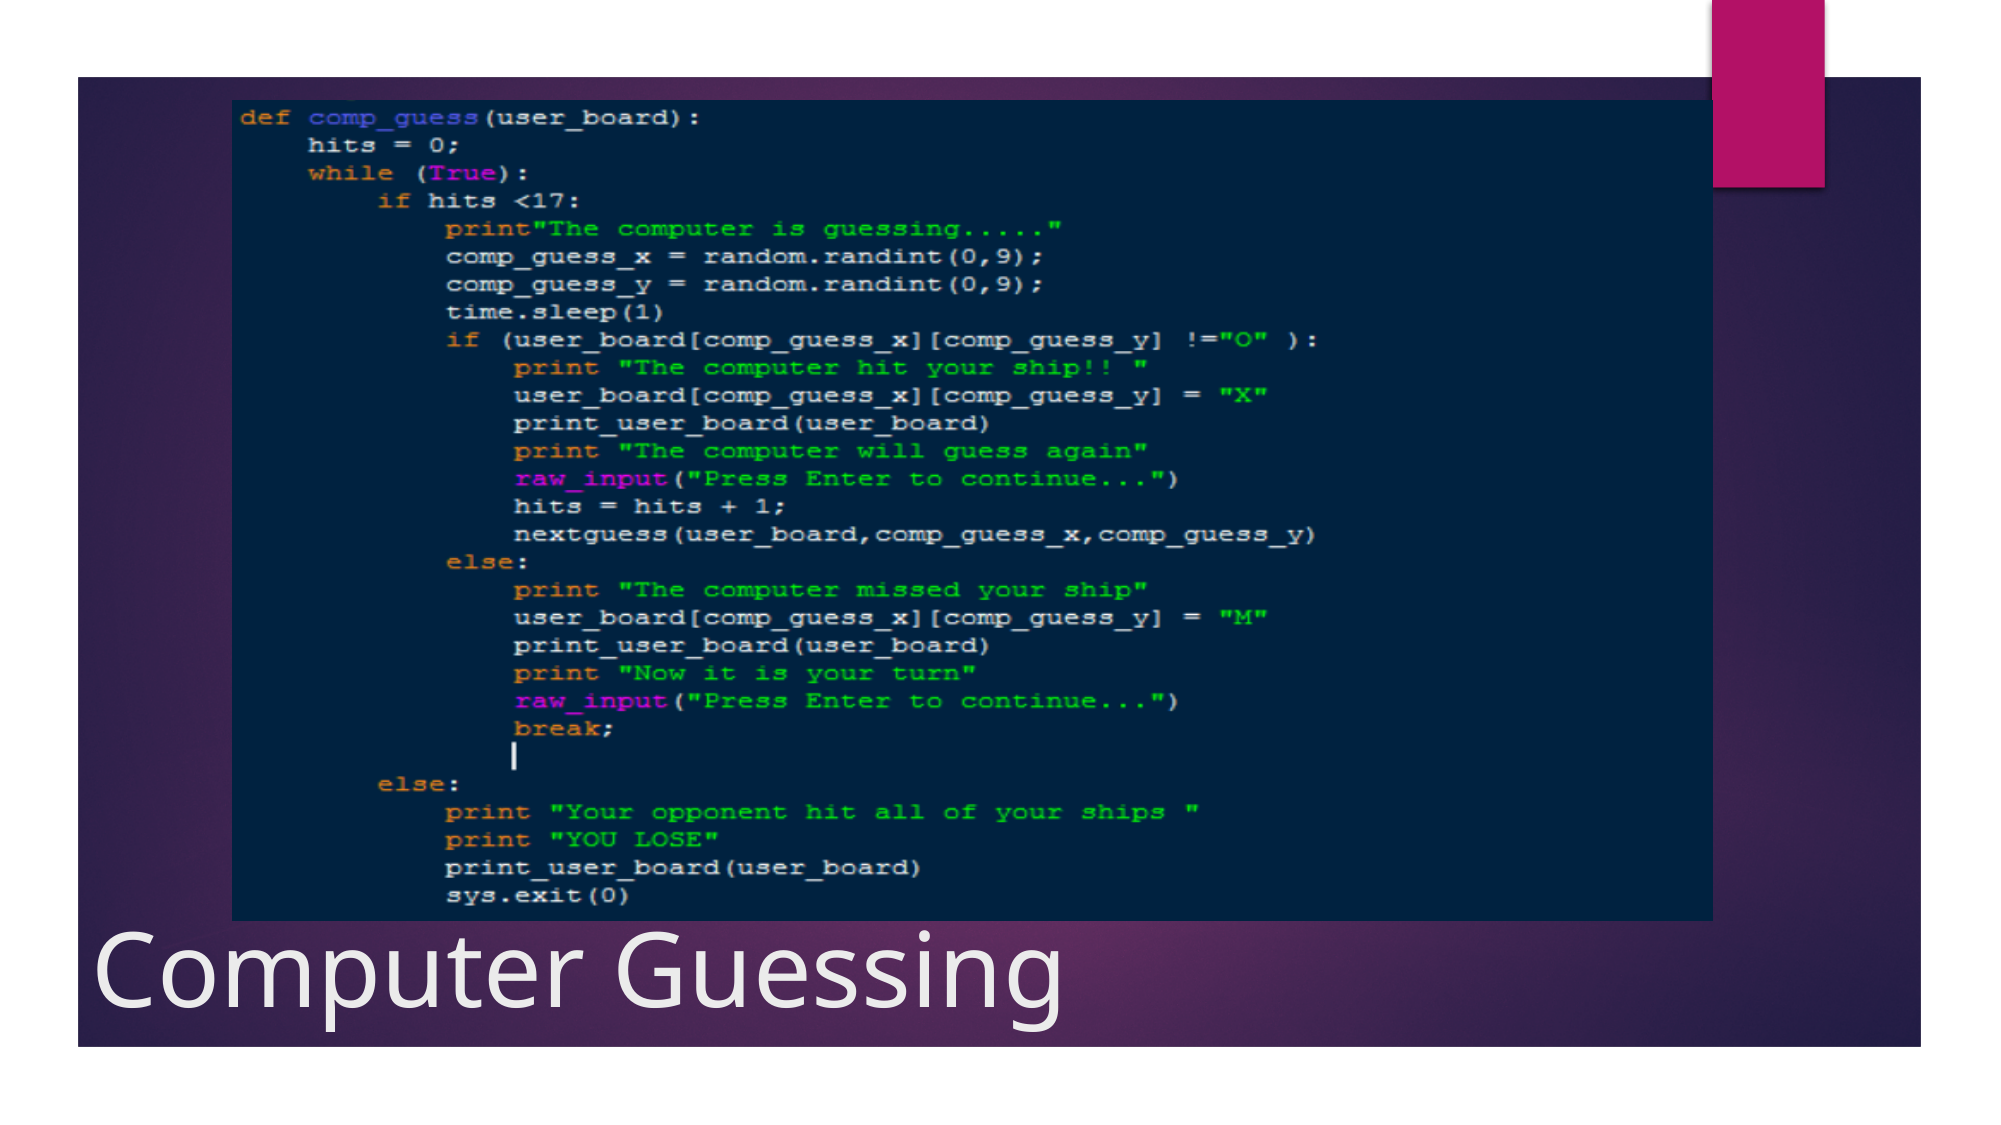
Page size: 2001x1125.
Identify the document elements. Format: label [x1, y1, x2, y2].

text_box [0, 0, 2000, 1125]
picture [232, 100, 1713, 922]
